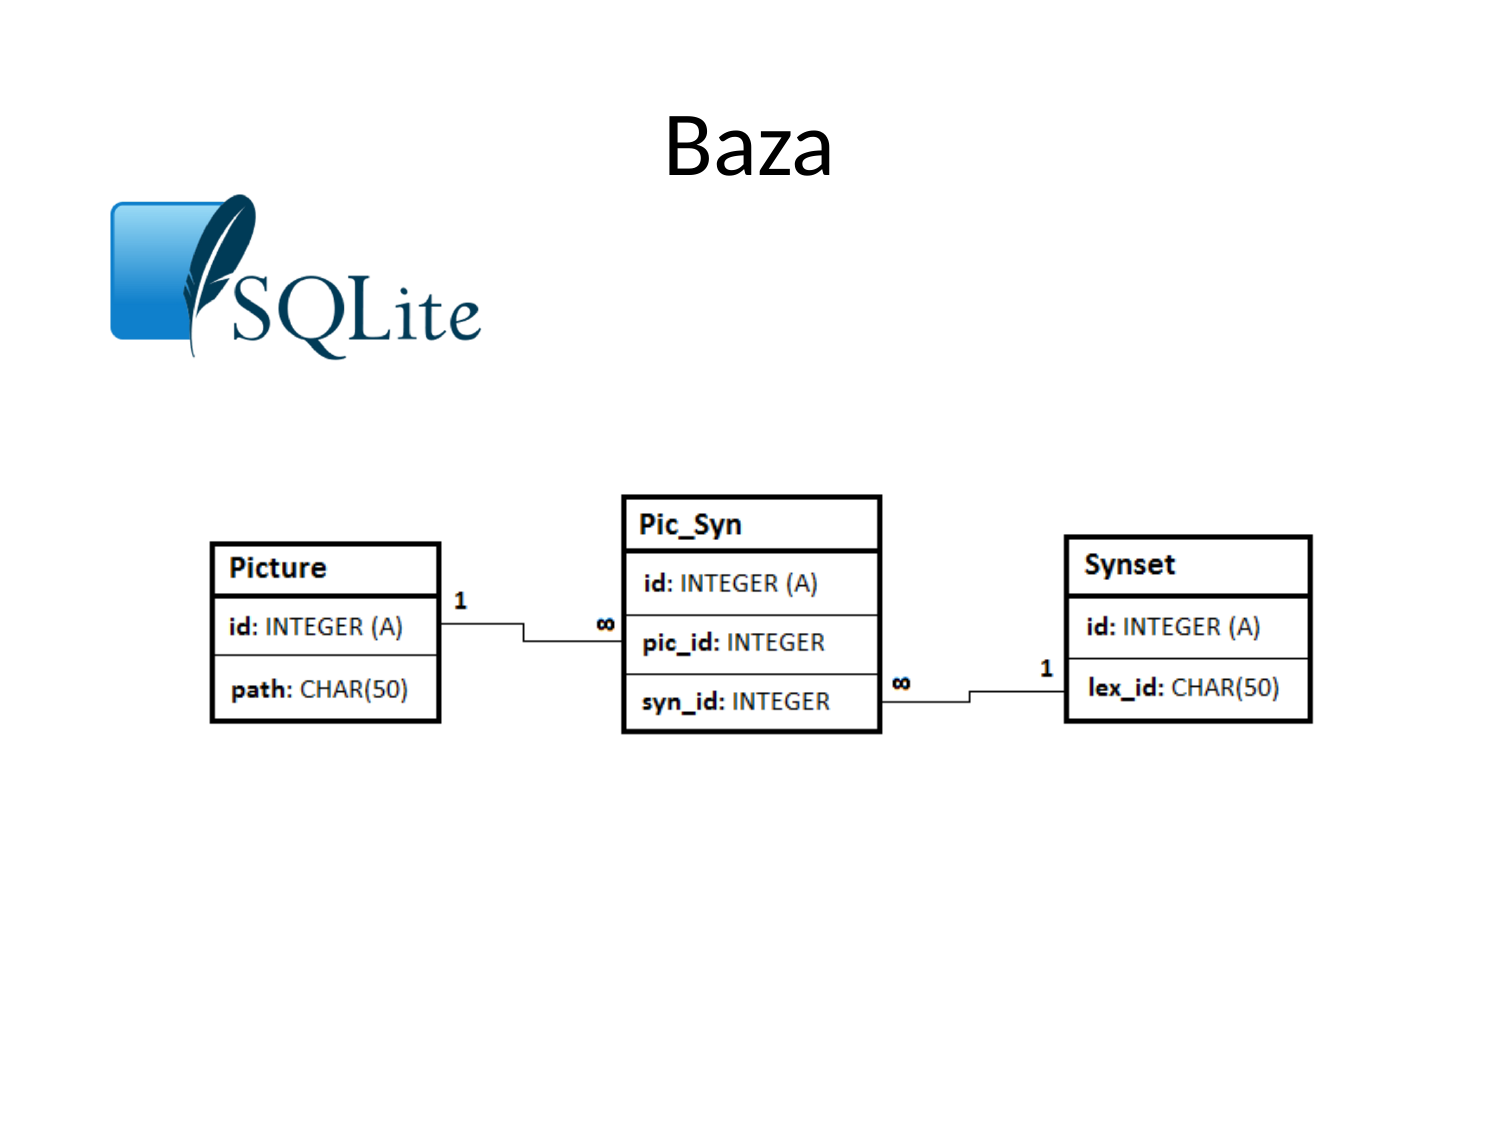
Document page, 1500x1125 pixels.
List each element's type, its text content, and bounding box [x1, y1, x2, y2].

picture [100, 184, 491, 370]
title Baza [75, 45, 1425, 233]
picture [179, 467, 1353, 771]
